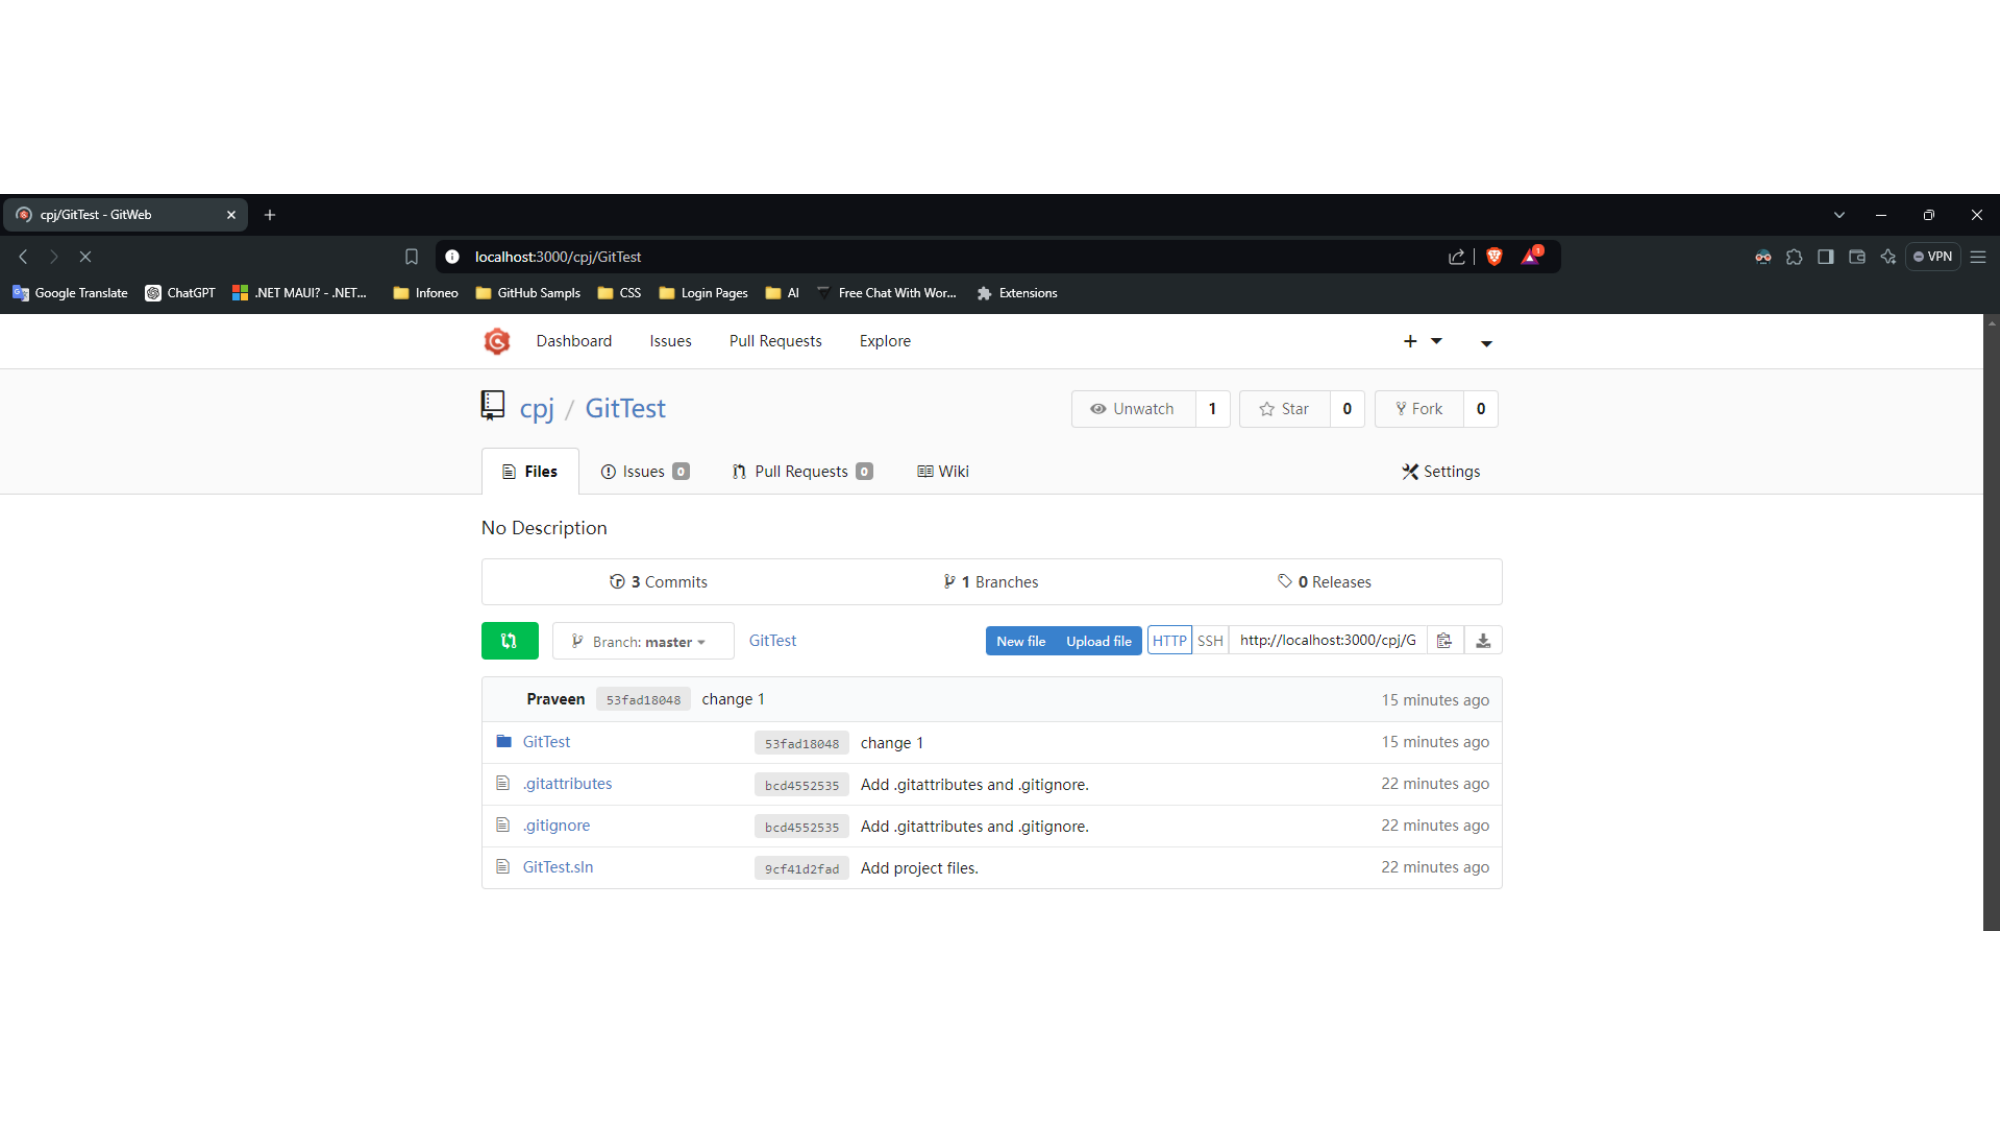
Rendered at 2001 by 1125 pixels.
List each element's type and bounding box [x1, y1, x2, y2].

picture [0, 194, 2000, 931]
